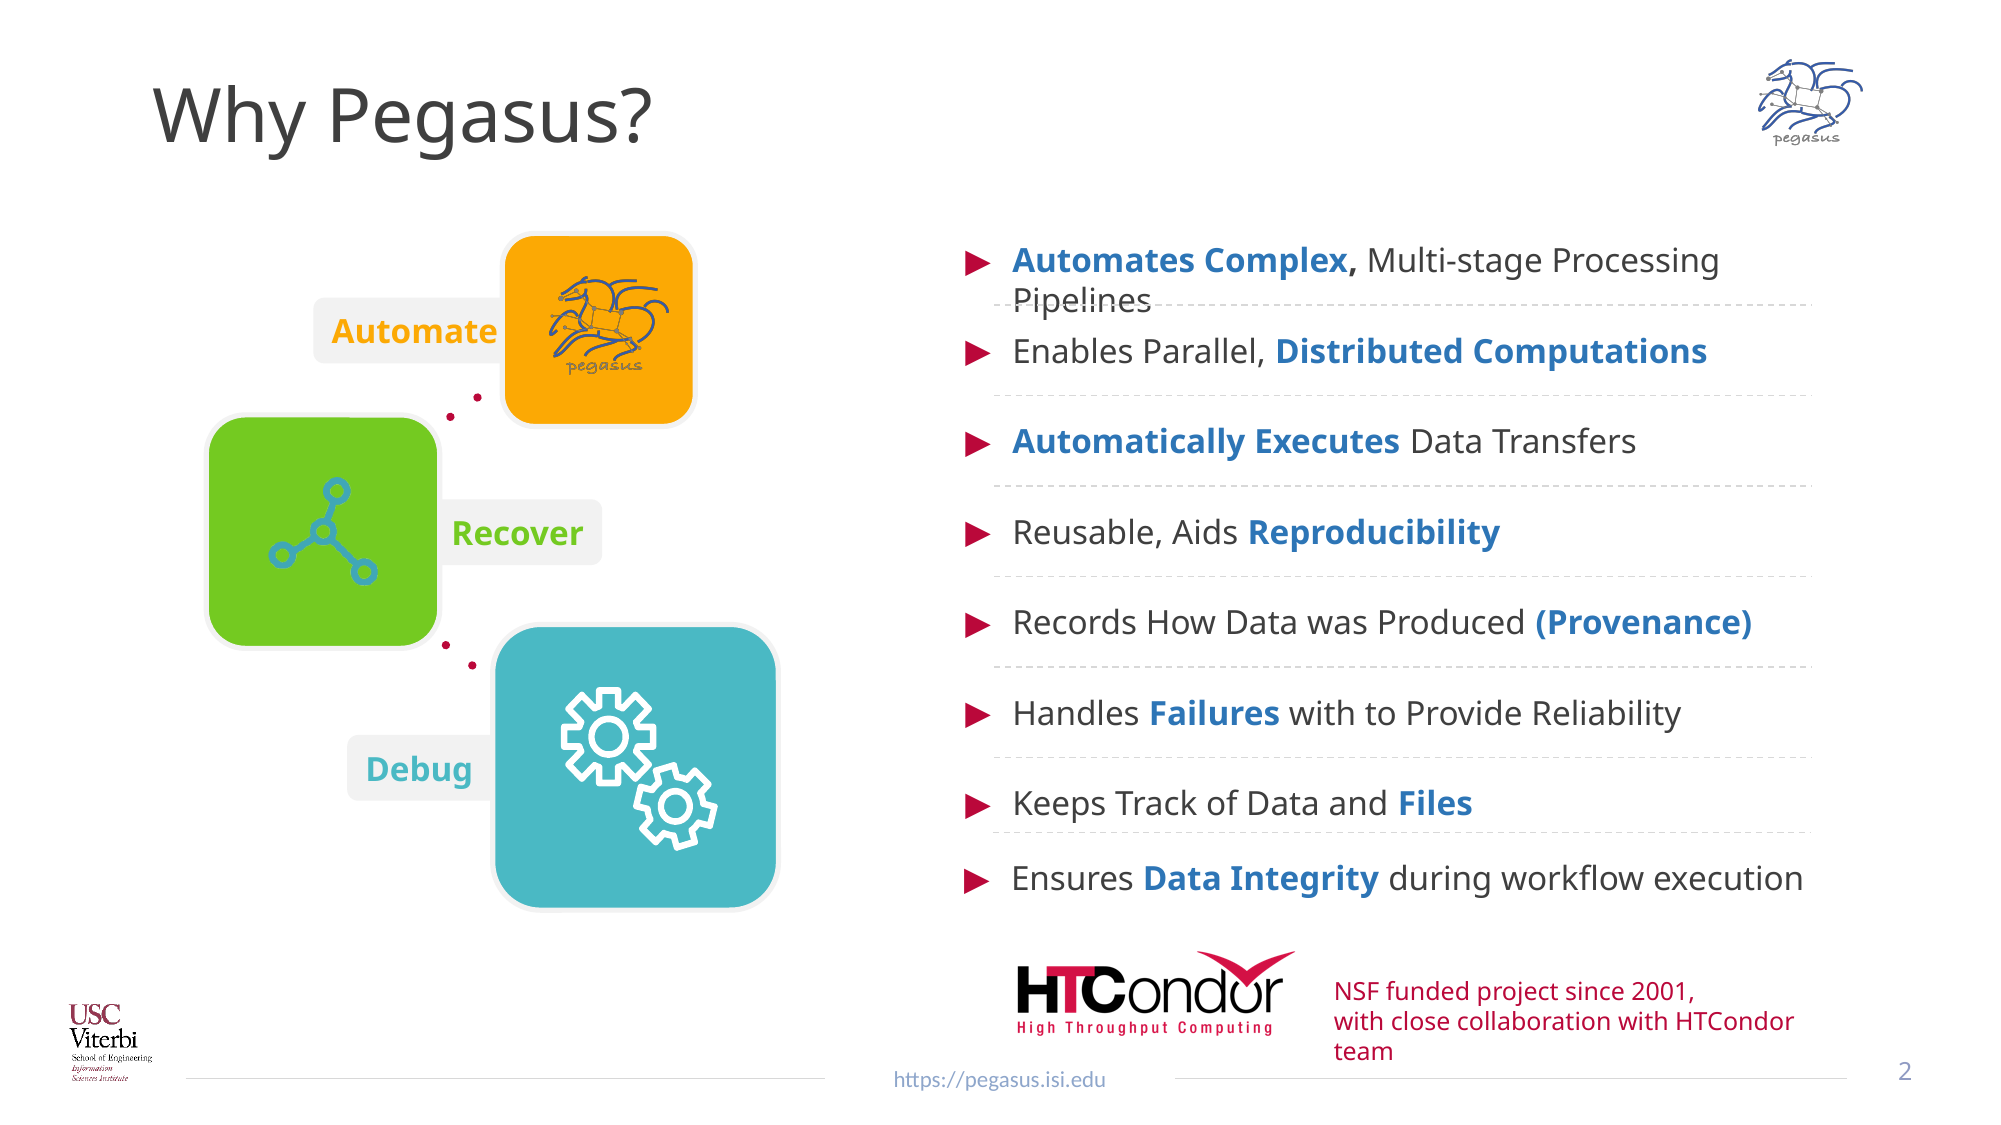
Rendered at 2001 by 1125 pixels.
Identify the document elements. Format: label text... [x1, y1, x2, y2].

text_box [560, 687, 718, 851]
picture [1758, 59, 1863, 147]
text_box Reusable, Aids Reproducibility [953, 504, 1848, 557]
text_box Automate [313, 297, 405, 364]
text_box Keeps Track of Data and Files [953, 776, 1848, 829]
text_box Handles Failures with to Provide Reliability [953, 685, 1848, 738]
picture [1014, 949, 1300, 1037]
text_box Automatically Executes Data Transfers [953, 414, 1848, 467]
text_box Enables Parallel, Distributed Computations [953, 323, 1848, 376]
text_box Recover [440, 499, 603, 566]
footer https://pegasus.isi.edu [825, 1048, 1175, 1109]
picture [54, 994, 160, 1091]
title Why Pegasus? [137, 59, 1704, 166]
picture [549, 276, 669, 376]
picture [268, 477, 378, 586]
text_box Ensures Data Integrity during workflow execution [952, 851, 1846, 904]
text_box Automates Complex, Multi-stage Processing Pipelines [953, 233, 1848, 323]
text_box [405, 261, 668, 450]
text_box Debug [347, 734, 405, 801]
text_box NSF funded project since 2001, with close collaboration with HTCondor team [1322, 969, 1872, 1072]
text_box Records How Data was Produced (Provenance) [953, 595, 1848, 648]
text_box [493, 624, 779, 911]
text_box [502, 233, 696, 427]
slide_number 2 [1871, 1042, 1939, 1103]
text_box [405, 614, 737, 869]
text_box [206, 414, 440, 649]
